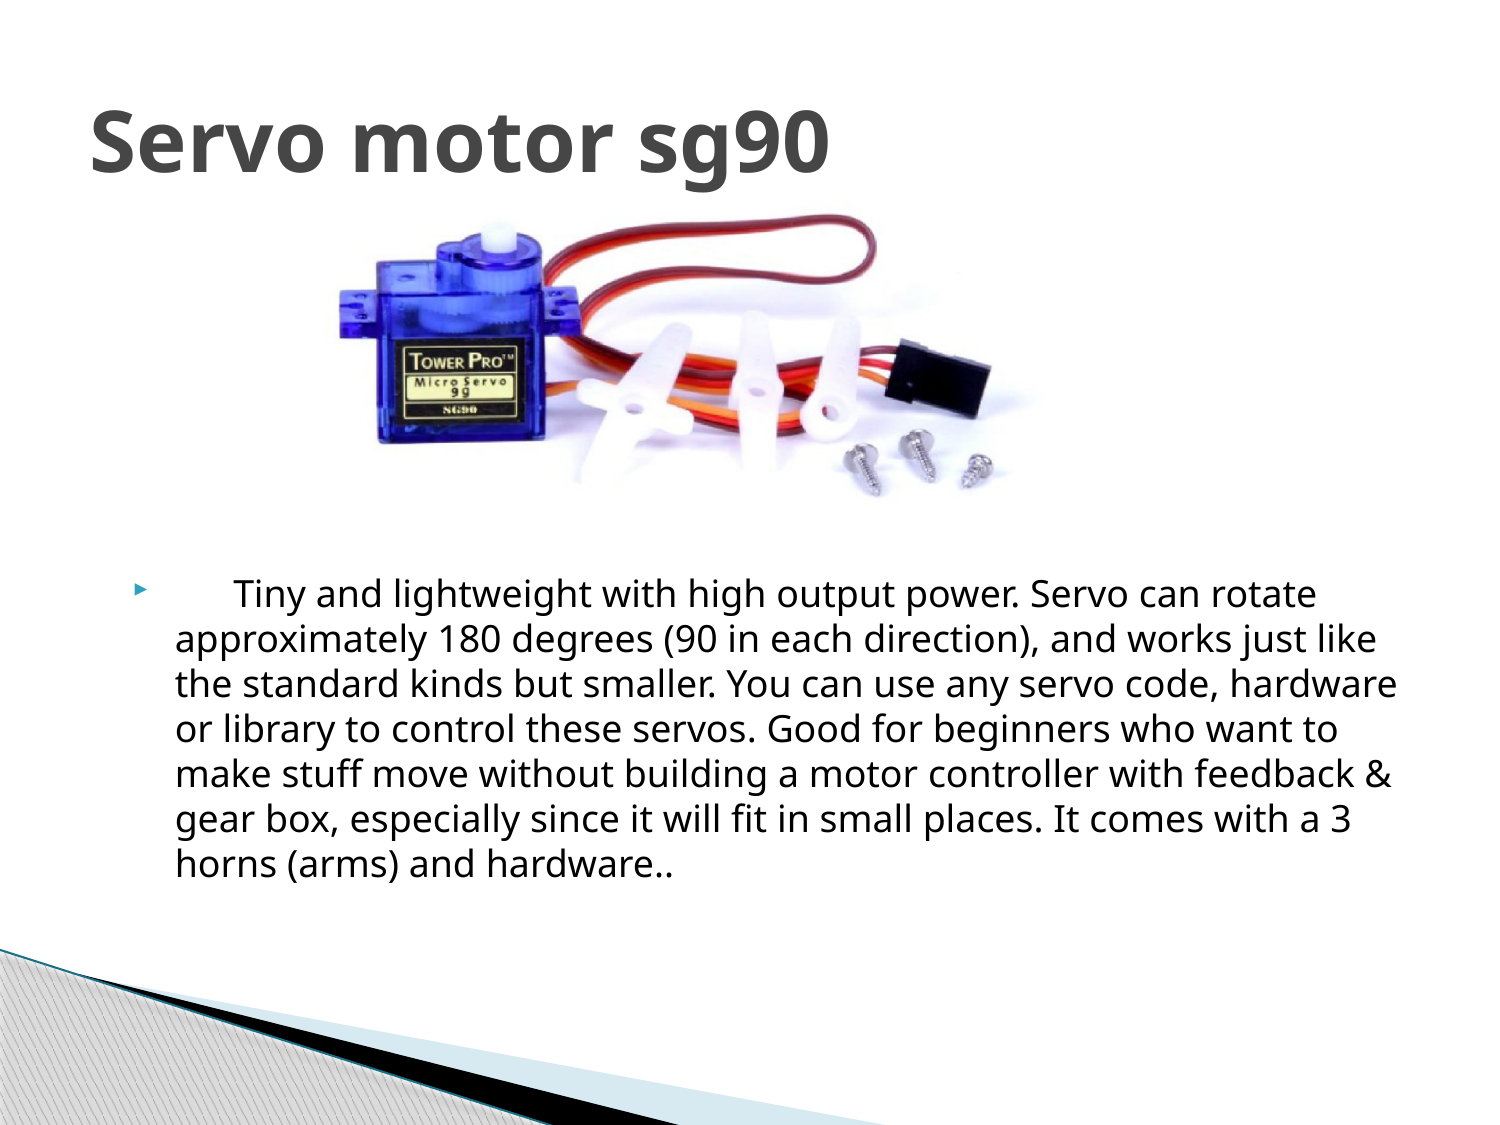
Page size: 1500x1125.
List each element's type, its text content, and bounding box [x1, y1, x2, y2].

title Servo motor sg90 [75, 45, 1425, 233]
text_box Tiny and lightweight with high output power. Servo can rotate approximately 180 degrees (90 in each direction), and works just like the standard kinds but smaller. You can use any servo code, hardware or library to control these servos. Good for beginners who want to make stuff move without building a motor controller with feedback & gear box, especially since it will fit in small places. It comes with a 3 horns (arms) and hardware.. [99, 562, 1425, 1023]
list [312, 174, 1076, 505]
